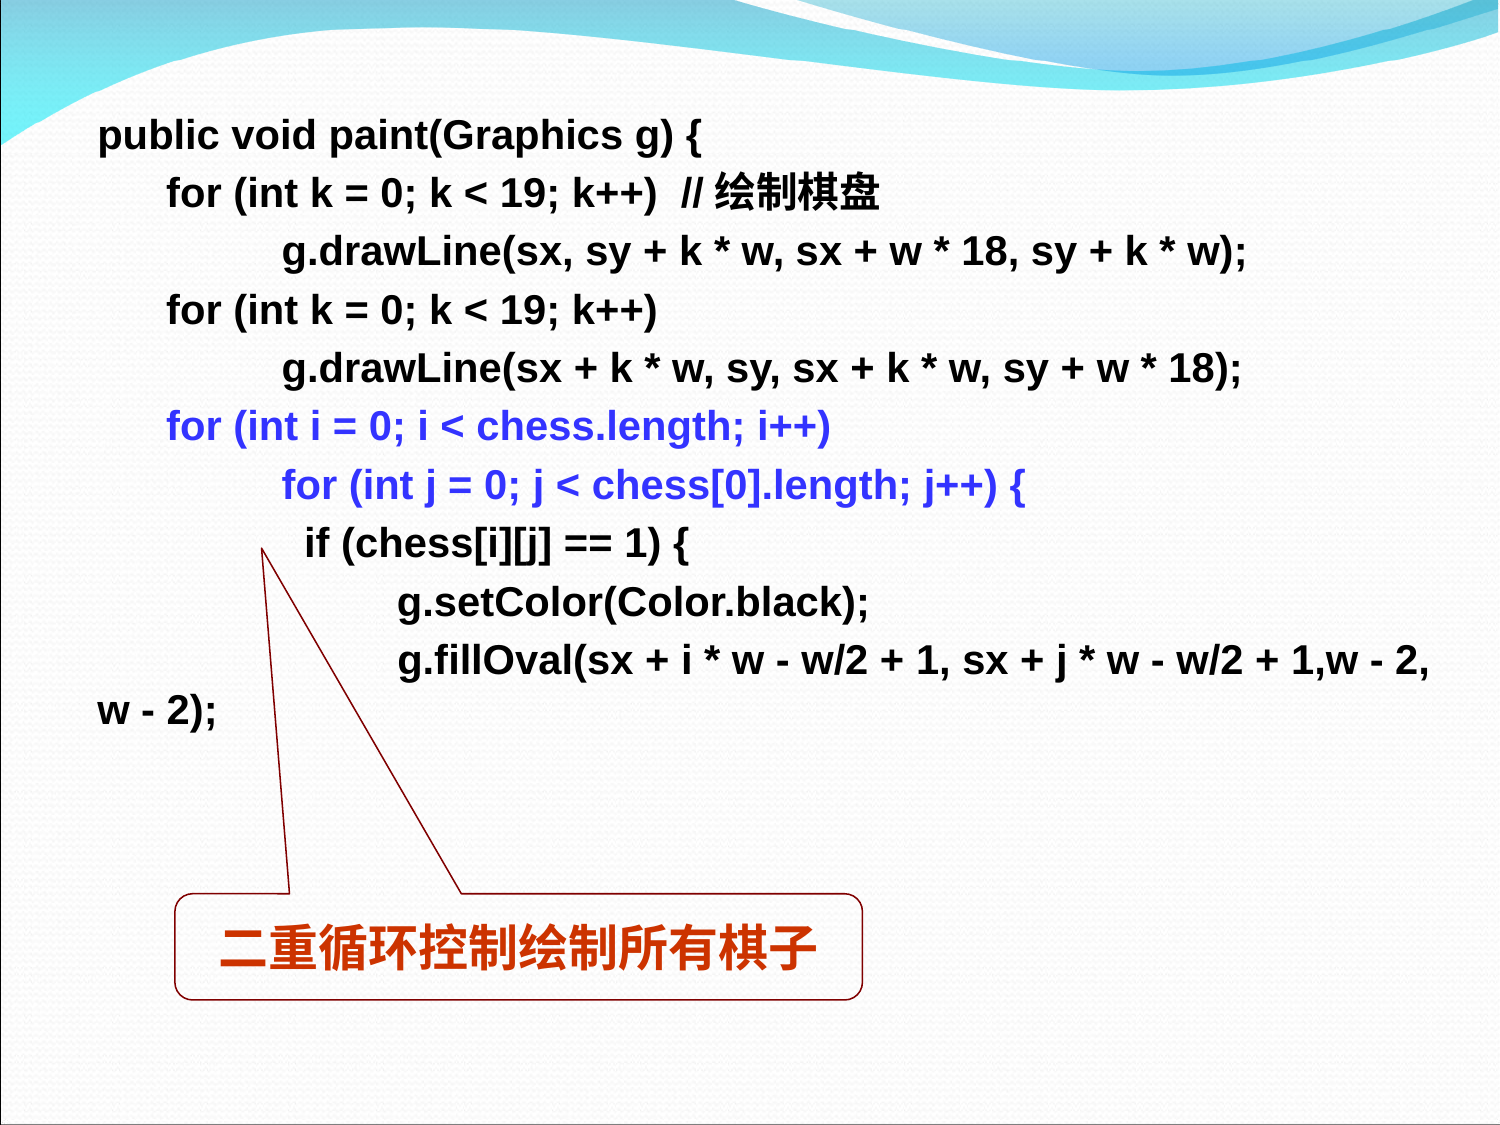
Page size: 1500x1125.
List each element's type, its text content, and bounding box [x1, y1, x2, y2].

picture [0, 0, 1500, 1125]
list public void paint(Graphics g) { for (int k = 0; k < 19; k++) //绘制棋盘 g.drawLine(sx, sy + k * w, sx + w * 18, sy + k * w); for (int k = 0; k < 19; k++) g.drawLine(sx + k * w, sy, sx + k * w, sy + w * 18); for (int i = 0; i < chess.length; i++) for (int j = 0; j < chess[0].length; j++) { if (chess[i][j] == 1) { g.setColor(Color.black); g.fillOval(sx + i * w - w/2 + 1, sx + j * w - w/2 + 1,w - 2, w - 2); [37, 99, 1463, 963]
text_box 二重循环控制绘制所有棋子 [174, 548, 863, 1000]
